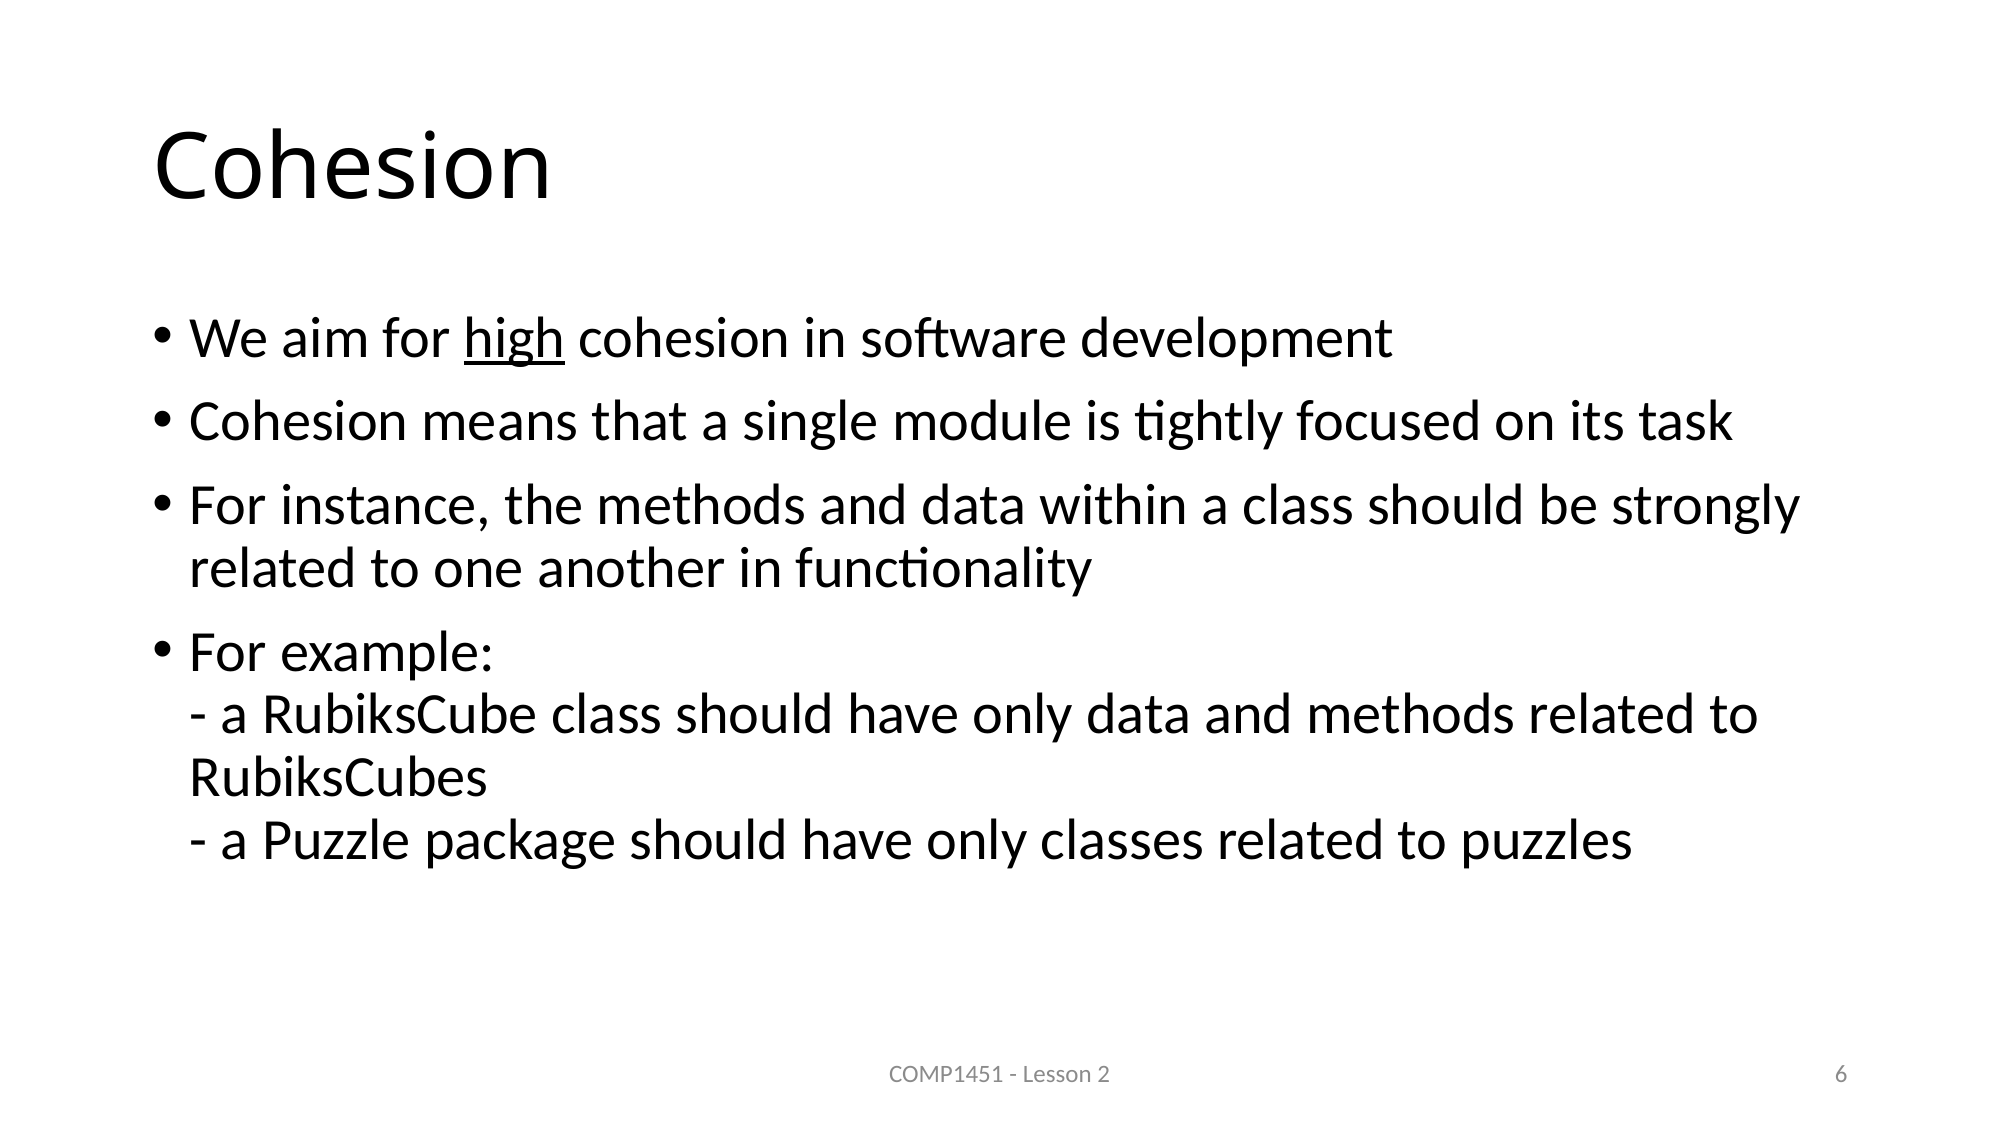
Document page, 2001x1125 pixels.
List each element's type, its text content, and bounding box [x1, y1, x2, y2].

title Cohesion [137, 59, 1863, 278]
slide_number 6 [1412, 1042, 1863, 1103]
footer COMP1451 - Lesson 2 [662, 1042, 1338, 1103]
list We aim for high cohesion in software development Cohesion means that a single module is tightly focused on its task For instance, the methods and data within a class should be strongly related to one another in functionality For example: - a RubiksCube class should have only data and methods related to RubiksCubes - a Puzzle package should have only classes related to puzzles [137, 299, 1863, 1014]
